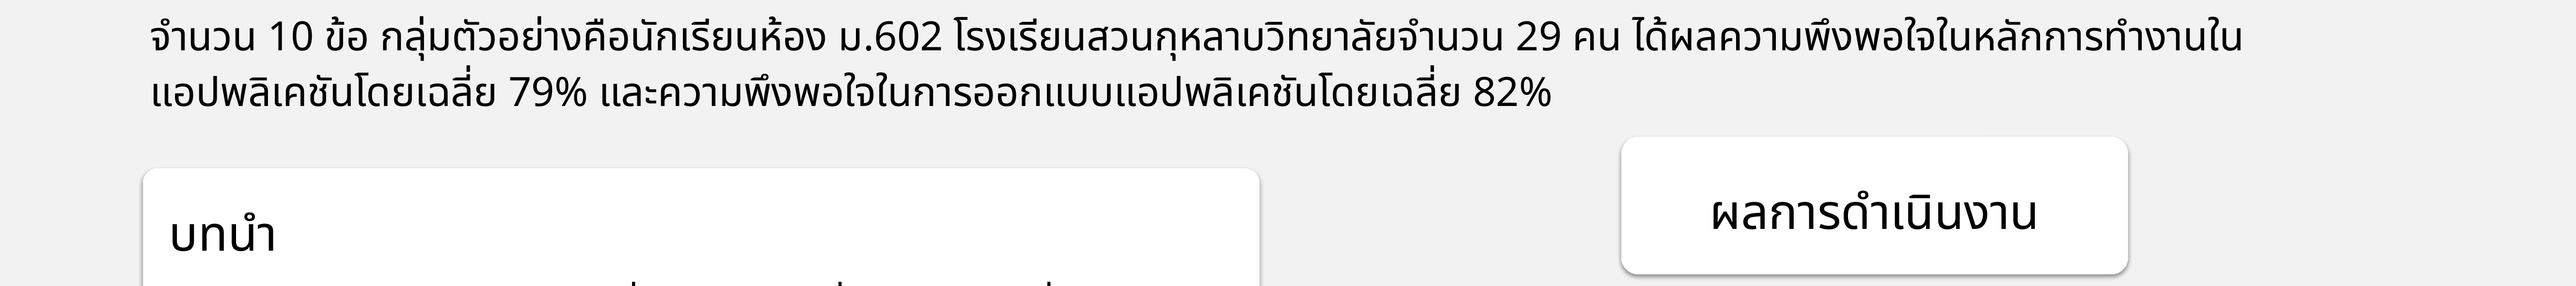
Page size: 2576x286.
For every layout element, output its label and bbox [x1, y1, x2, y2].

text_box [0, 0, 2576, 286]
